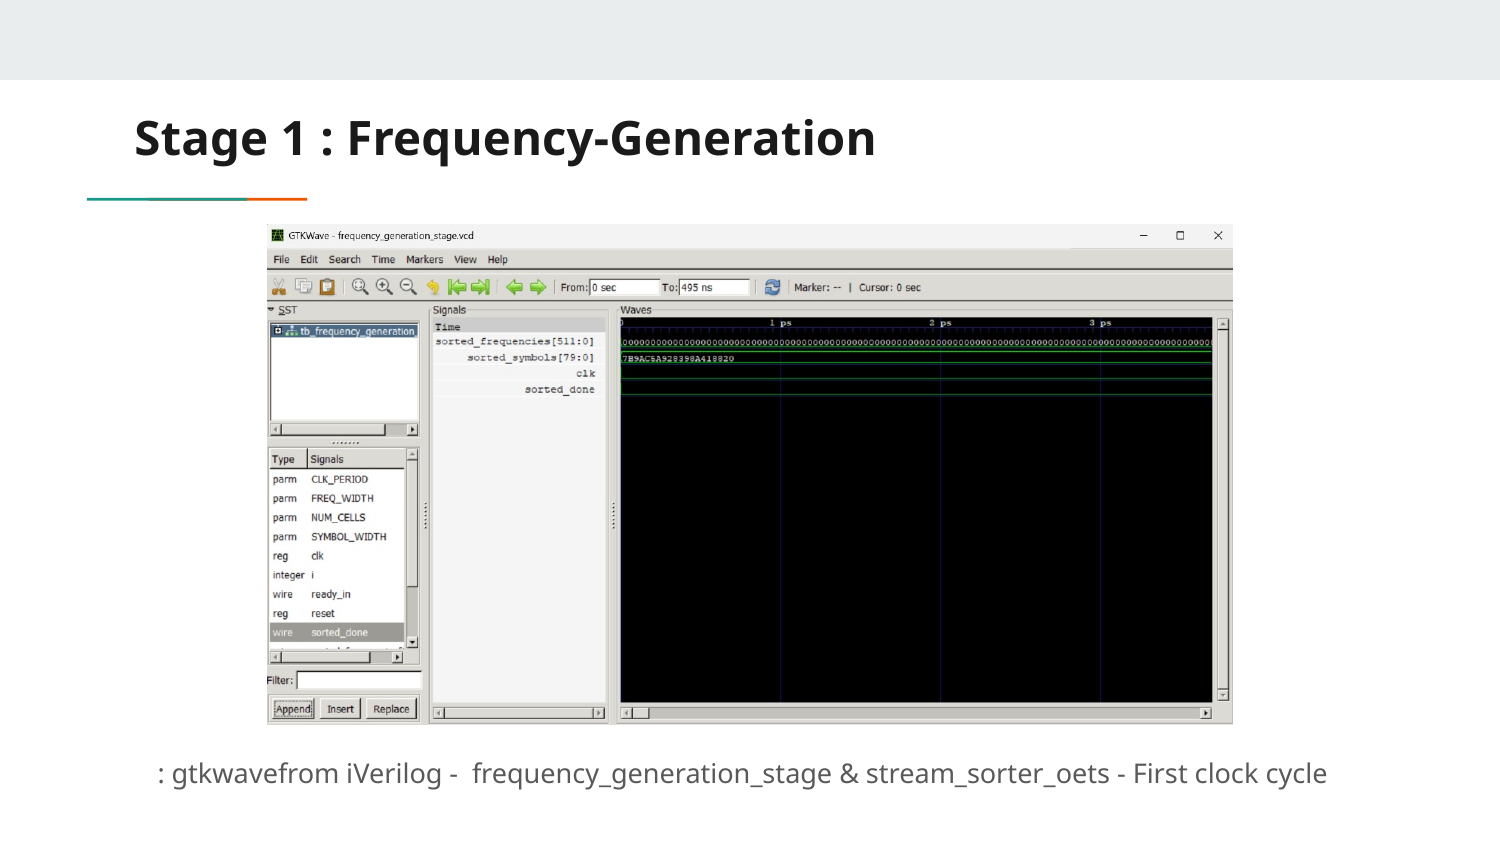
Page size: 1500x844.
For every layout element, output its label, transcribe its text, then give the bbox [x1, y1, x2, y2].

title Stage 1 : Frequency-Generation [119, 92, 1381, 181]
text_box : gtkwavefrom iVerilog - frequency_generation_stage & stream_sorter_oets - First clock cycle [142, 740, 1417, 844]
picture [267, 224, 1233, 725]
